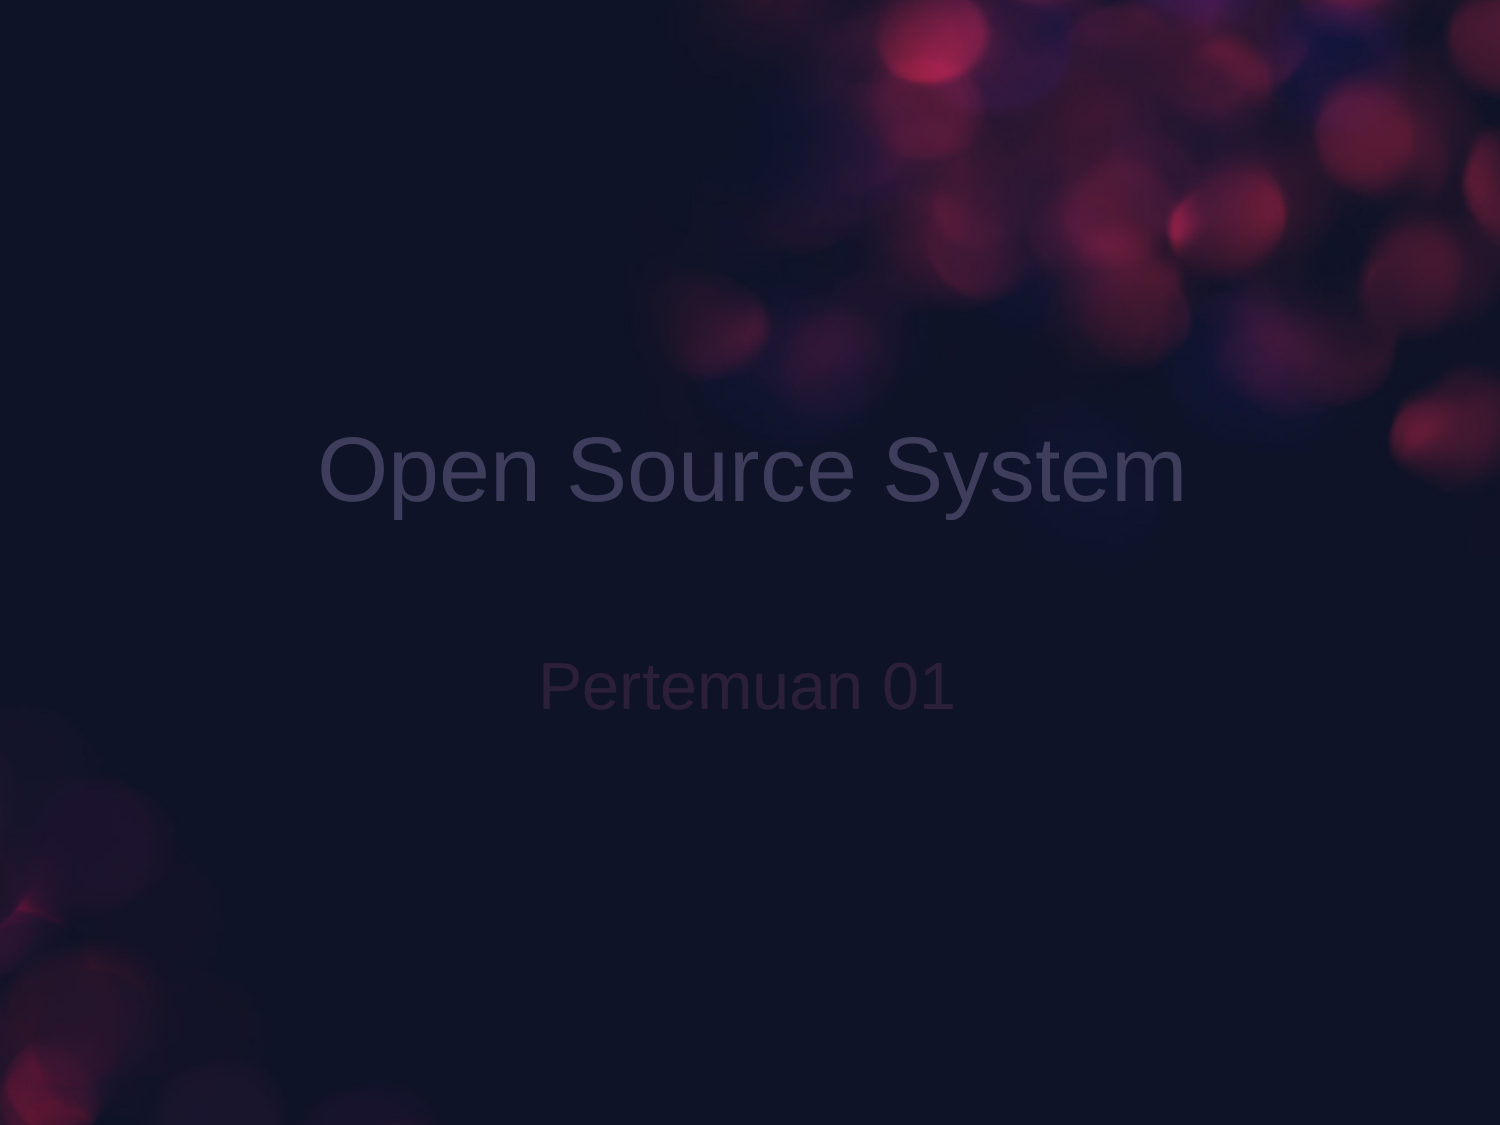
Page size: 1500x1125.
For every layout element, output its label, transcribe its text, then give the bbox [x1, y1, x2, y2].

title Open Source System [117, 353, 1389, 577]
subtitle Pertemuan 01 [223, 635, 1272, 930]
picture [0, 0, 1500, 1125]
